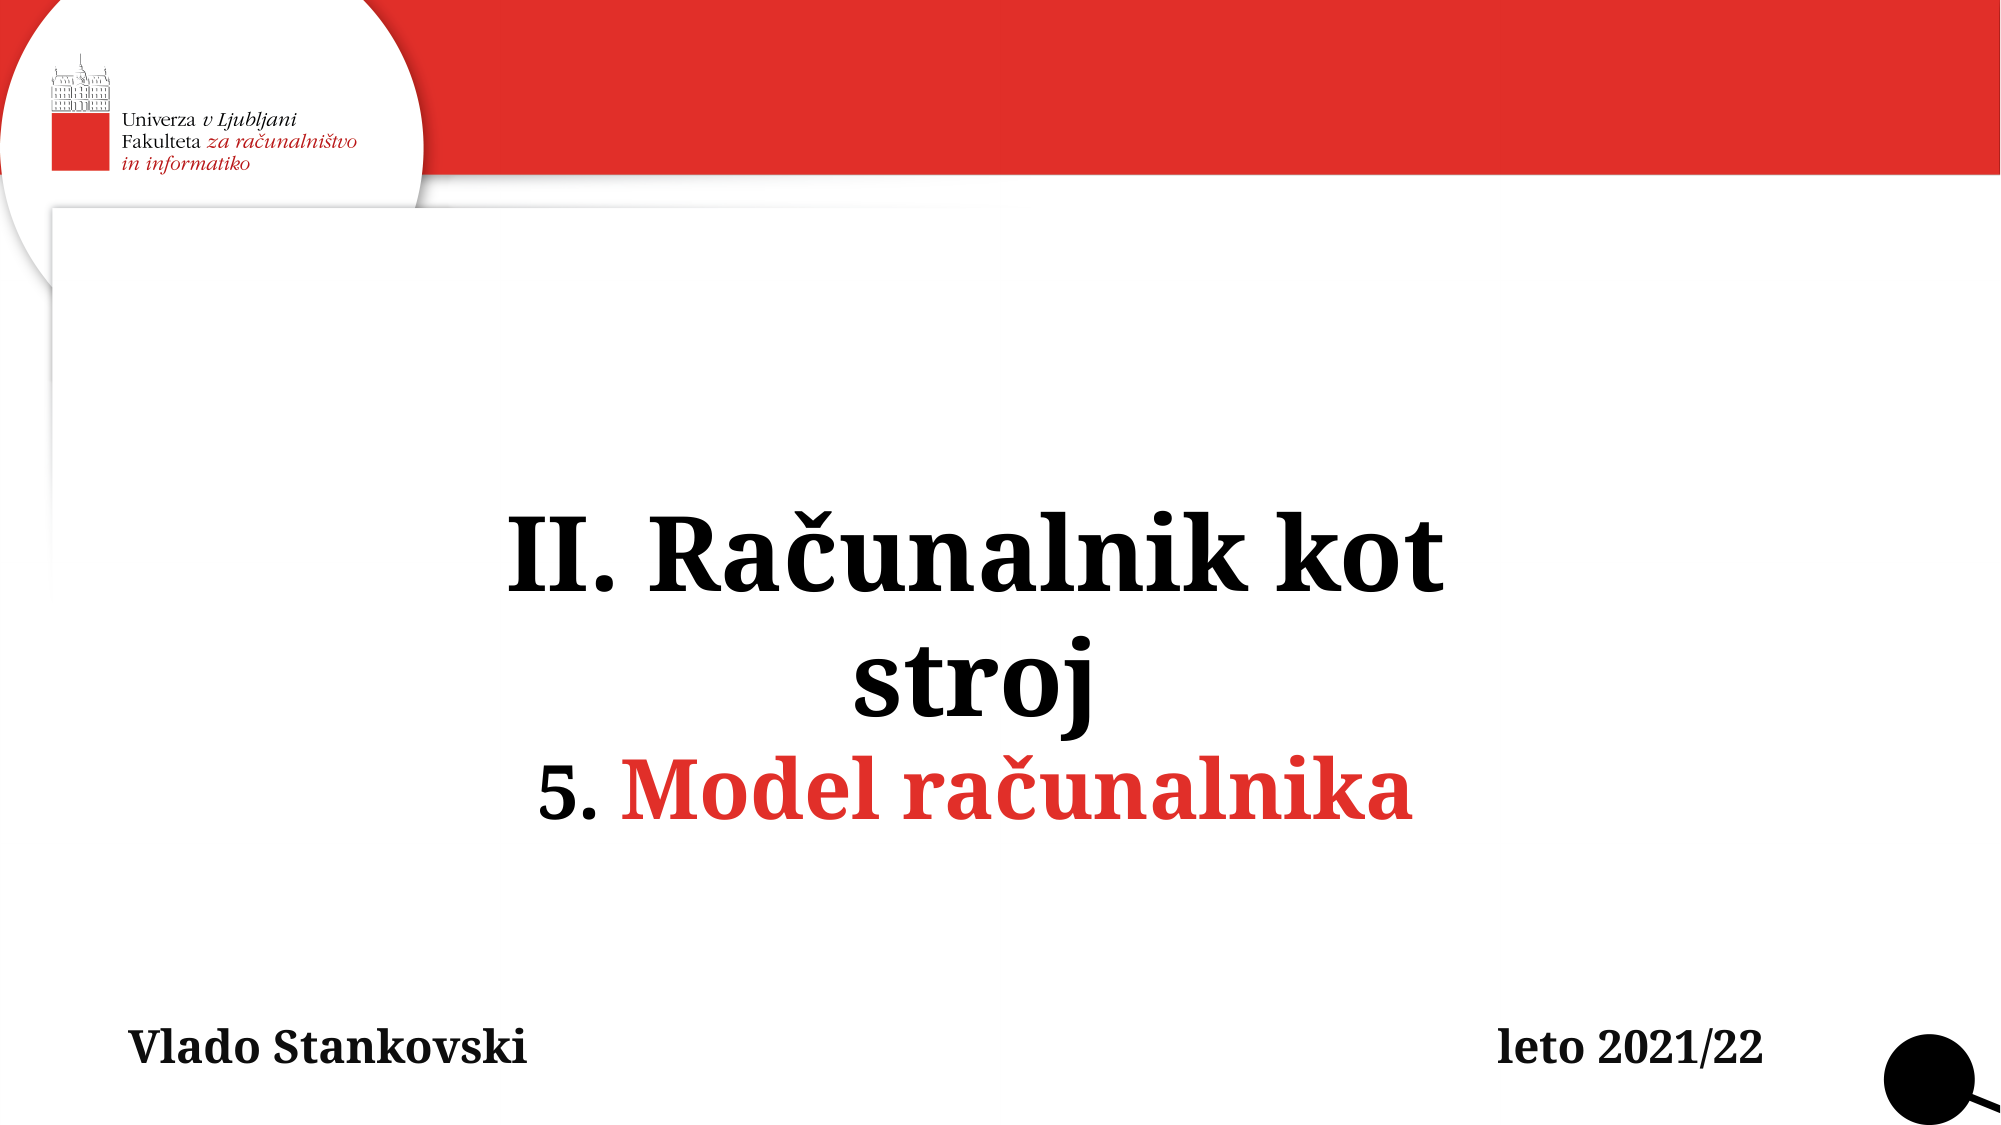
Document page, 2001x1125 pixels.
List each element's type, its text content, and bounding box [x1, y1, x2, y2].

picture [0, 0, 2001, 1125]
text_box leto 2021/22 [1448, 1010, 1813, 1080]
text_box Vlado Stankovski [53, 1010, 603, 1080]
text_box II. Računalnik kot stroj [407, 479, 1546, 1125]
text_box 5. Model računalnika [489, 728, 1464, 844]
